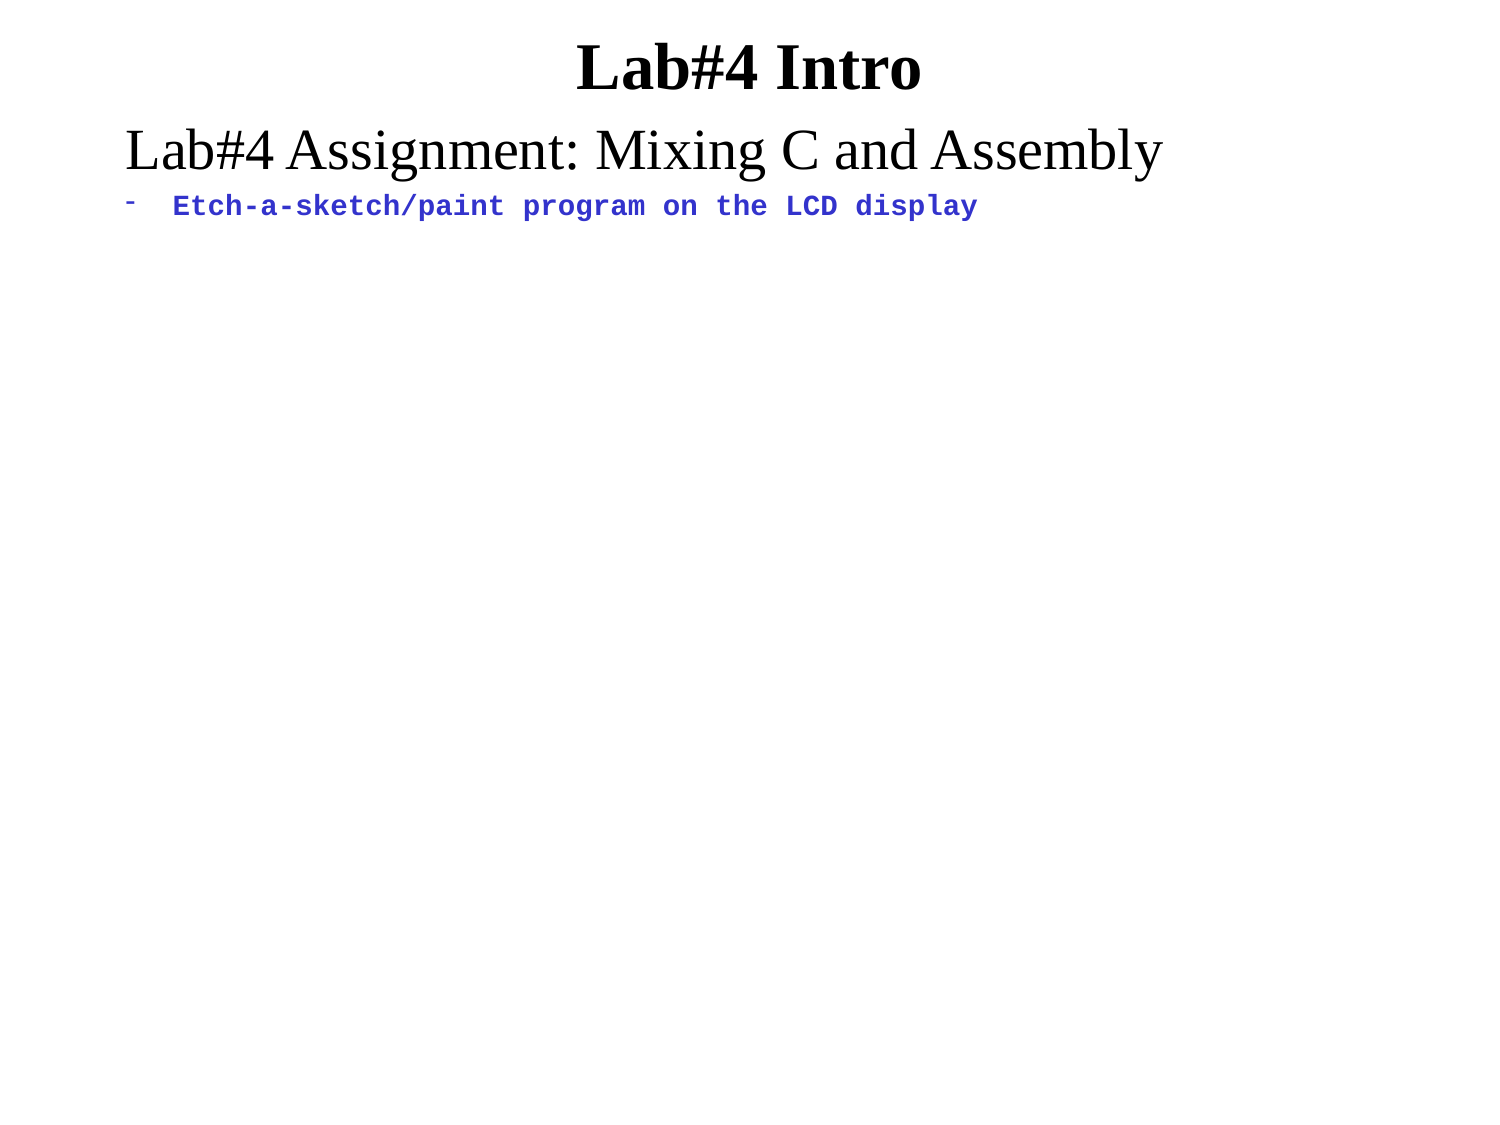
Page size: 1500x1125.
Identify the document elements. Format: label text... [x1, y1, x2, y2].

list Lab#4 Assignment: Mixing C and Assembly Etch-a-sketch/paint program on the LCD display [44, 102, 1500, 930]
title Lab#4 Intro [112, 24, 1388, 101]
